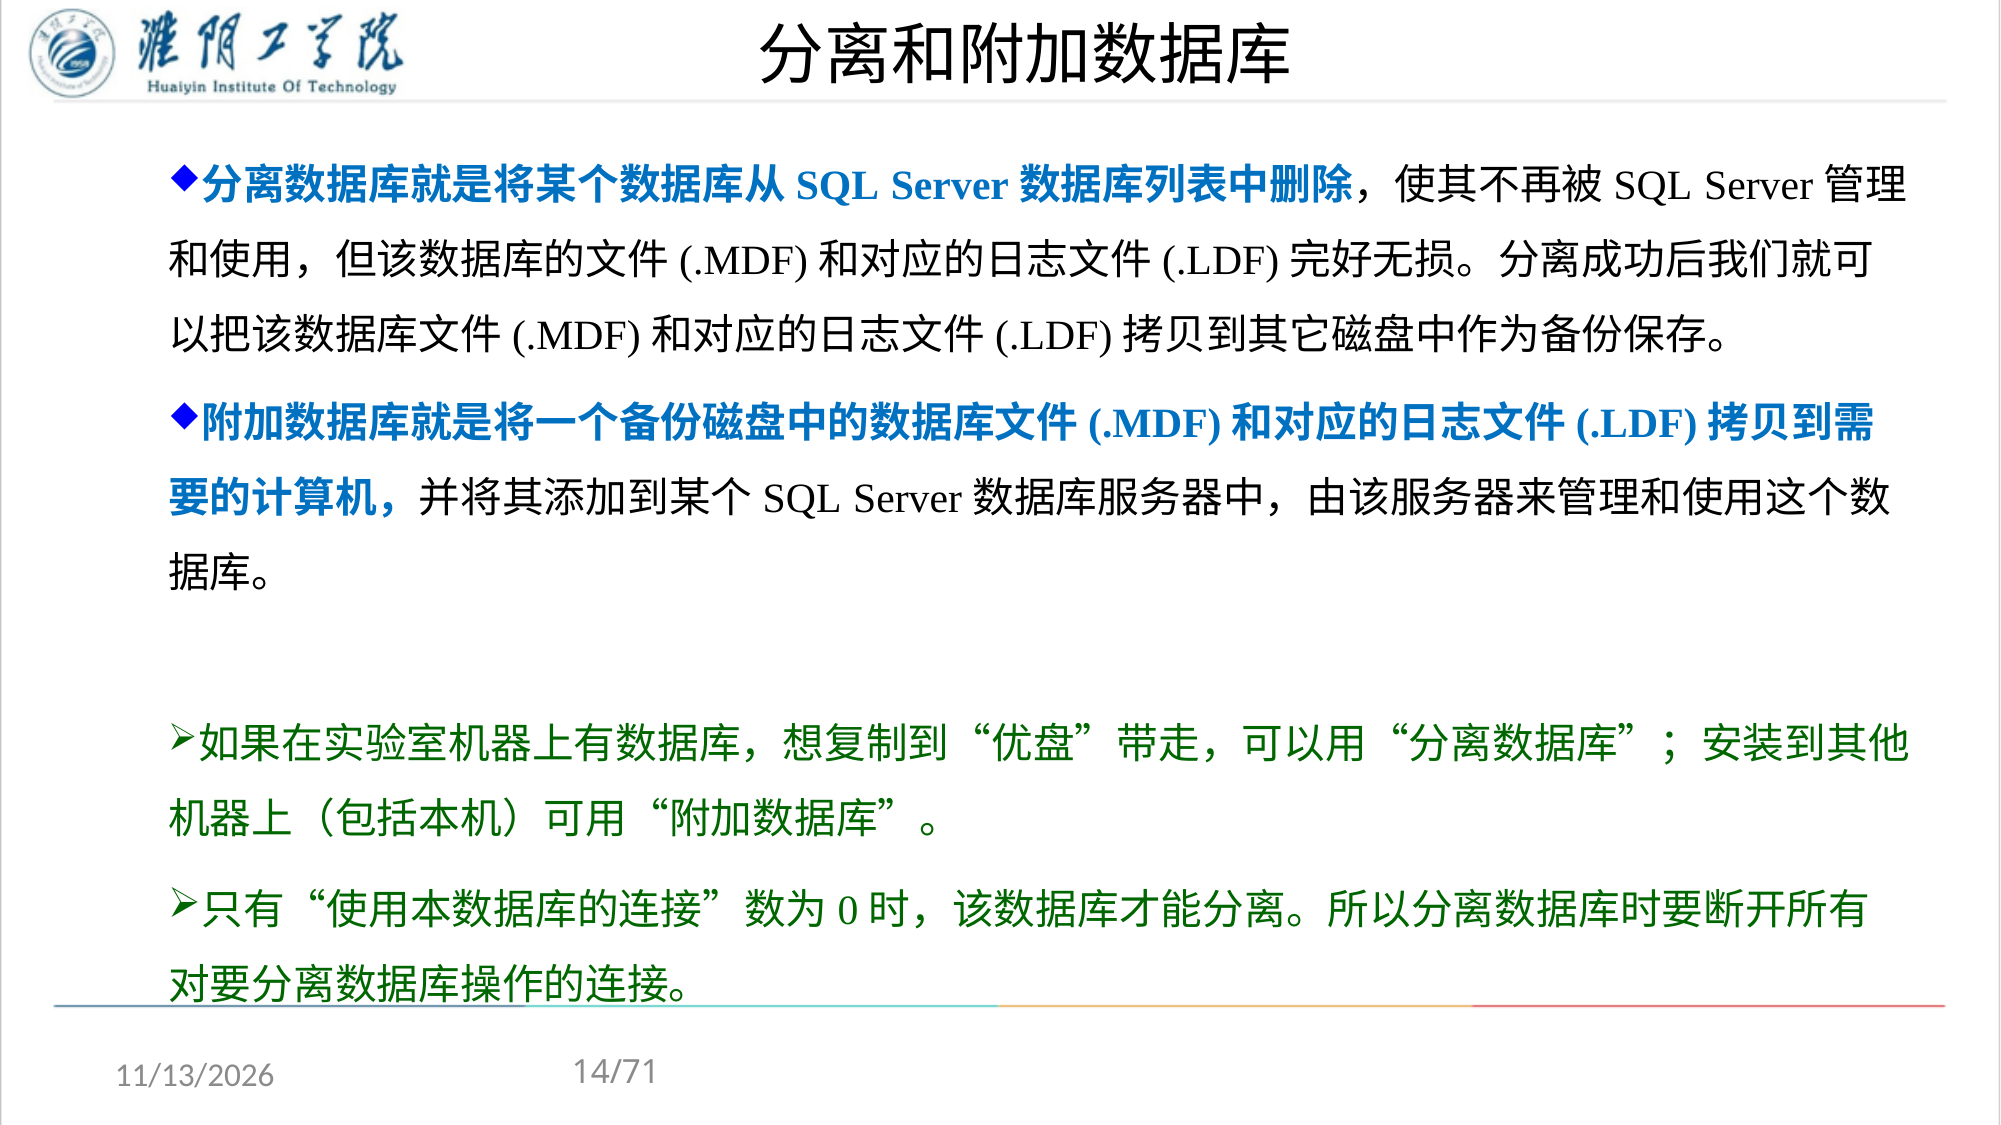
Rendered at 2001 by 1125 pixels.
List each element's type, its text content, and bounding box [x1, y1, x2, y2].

picture [0, 0, 2001, 1125]
slide_number 14/71 [0, 1042, 675, 1103]
list 分离数据库就是将某个数据库从SQL Server数据库列表中删除，使其不再被SQL Server管理和使用，但该数据库的文件(.MDF)和对应的日志文件(.LDF)完好无损。分离成功后我们就可以把该数据库文件(.MDF)和对应的日志文件(.LDF)拷贝到其它磁盘中作为备份保存。 附加数据库就是将一个备份磁盘中的数据库文件(.MDF)和对应的日志文件(.LDF)拷贝到需要的计算机，并将其添加到某个SQL Server数据库服务器中，由该服务器来管理和使用这个数据库。 如果在实验室机器上有数据库，想复制到“优盘”带走，可以用“分离数据库”；安装到其他机器上（包括本机）可用“附加数据库”。 只有“使用本数据库的连接”数为0时，该数据库才能分离。所以分离数据库时要断开所有对要分离数据库操作的连接。 [153, 125, 1927, 1000]
title 分离和附加数据库 [385, 0, 1664, 117]
